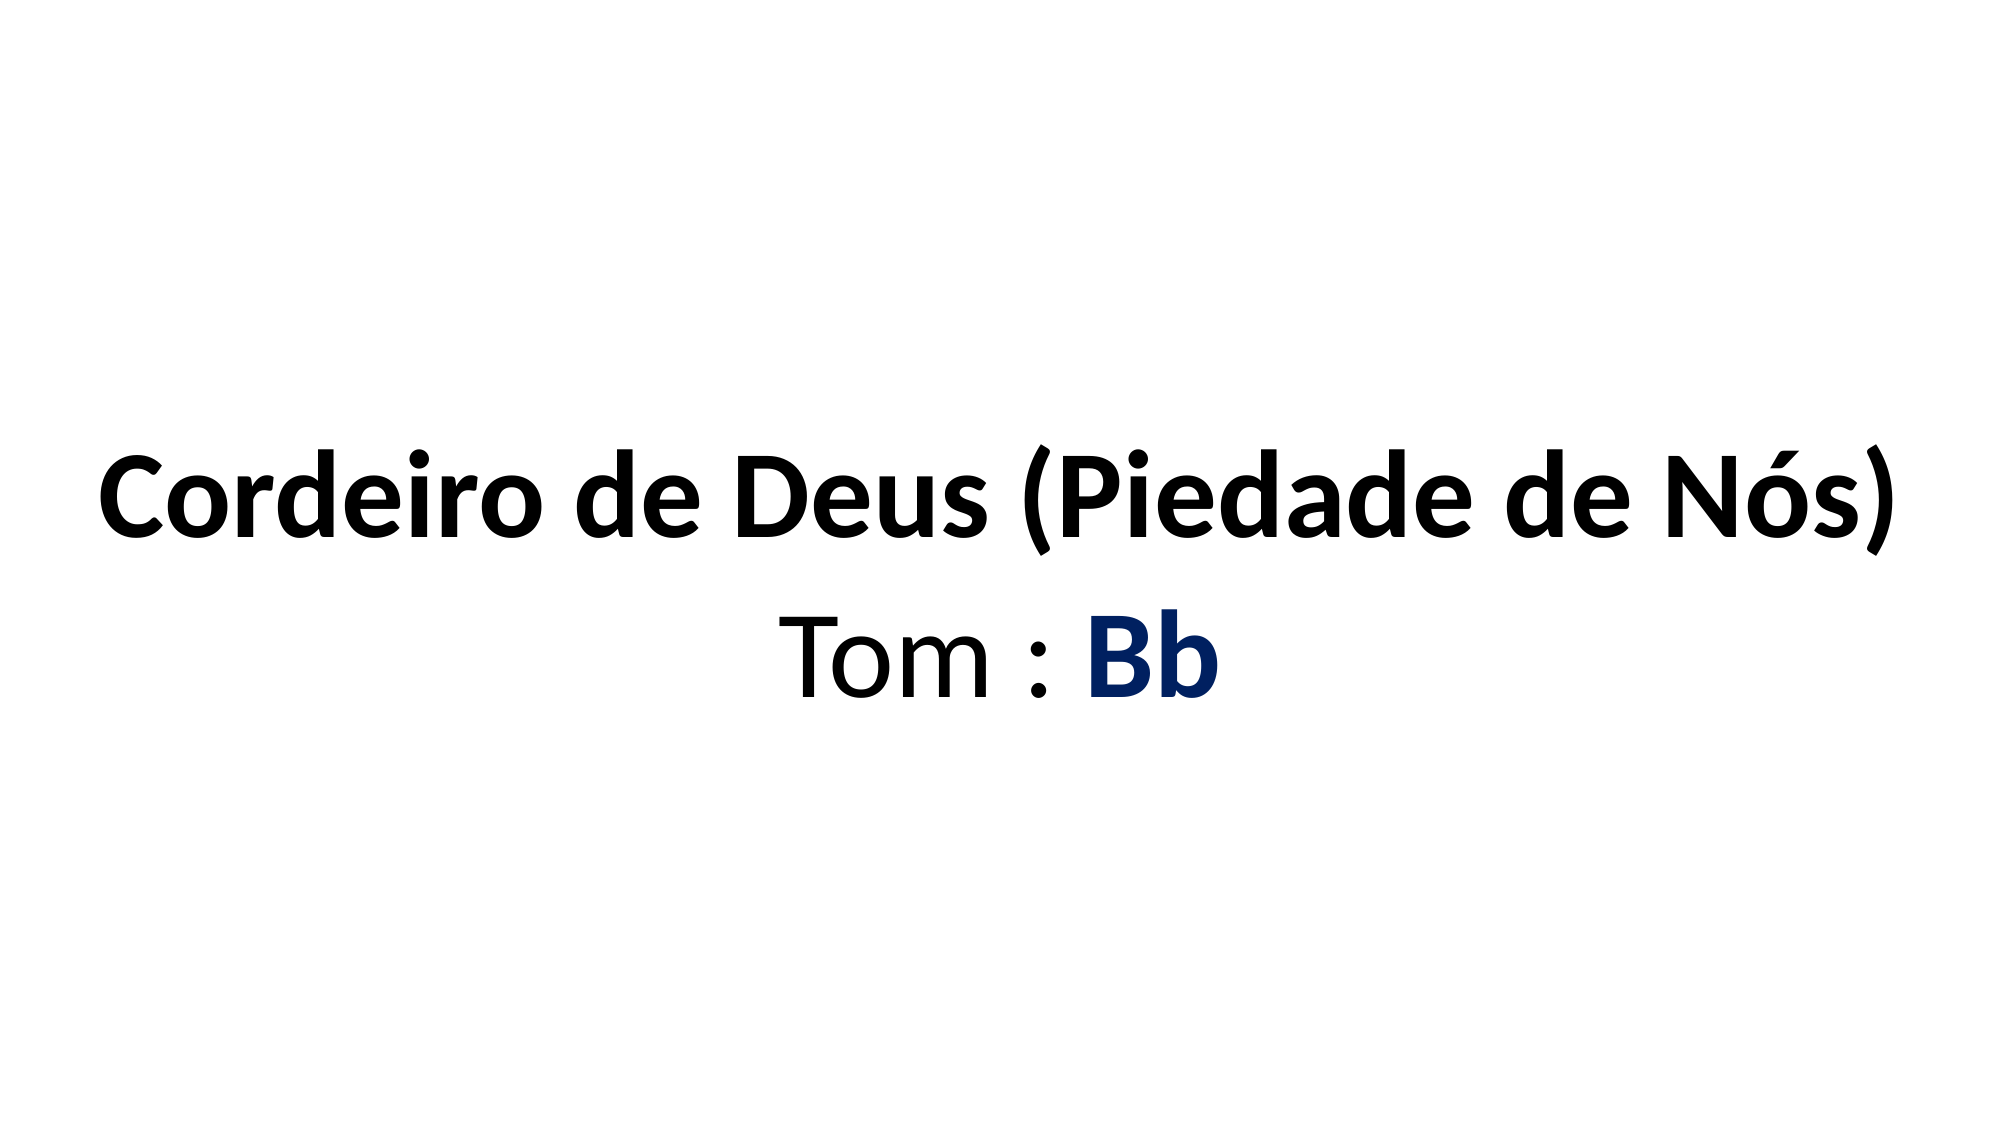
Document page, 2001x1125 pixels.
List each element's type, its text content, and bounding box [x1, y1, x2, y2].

title Cordeiro de Deus (Piedade de Nós) Tom : Bb [0, 0, 2000, 1125]
